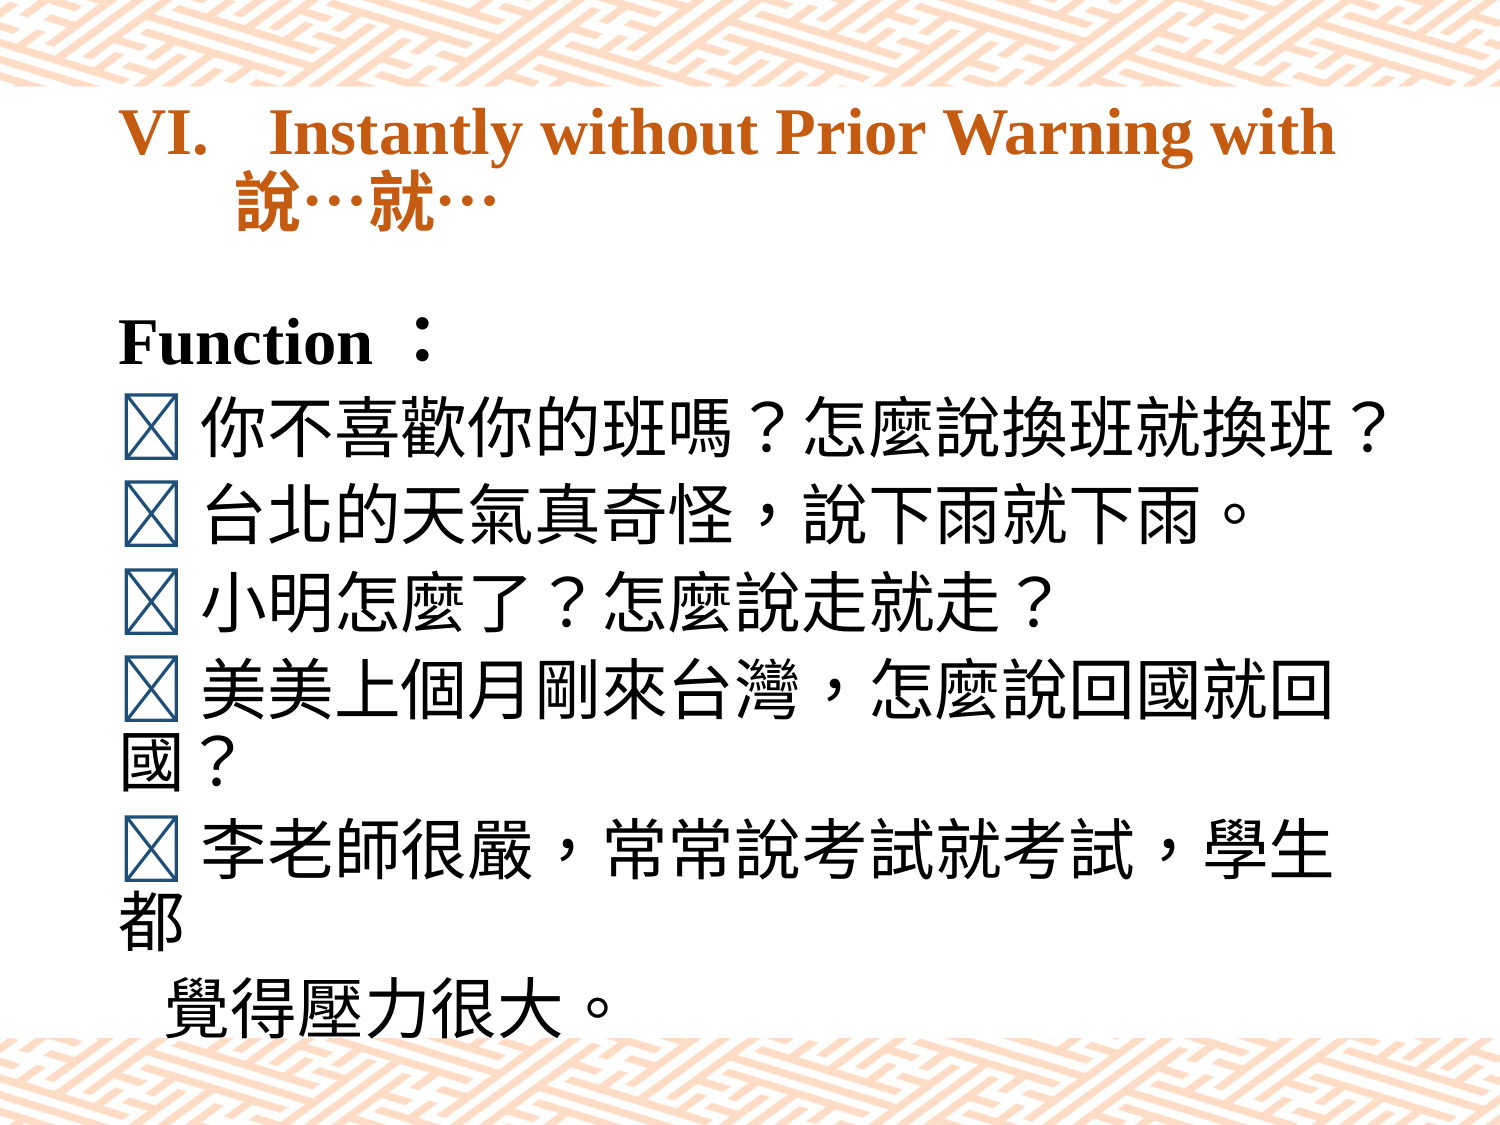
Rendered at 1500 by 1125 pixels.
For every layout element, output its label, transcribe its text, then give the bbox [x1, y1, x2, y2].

title VI. Instantly without Prior Warning with 說…就… [103, 59, 1397, 278]
picture [0, 0, 1500, 1125]
list Function： 你不喜歡你的班嗎？怎麼說換班就換班？ 台北的天氣真奇怪，說下雨就下雨。 小明怎麼了？怎麼說走就走？ 美美上個月剛來台灣，怎麼說回國就回國？ 李老師很嚴，常常說考試就考試，學生都 覺得壓力很大。 [103, 299, 1397, 1014]
